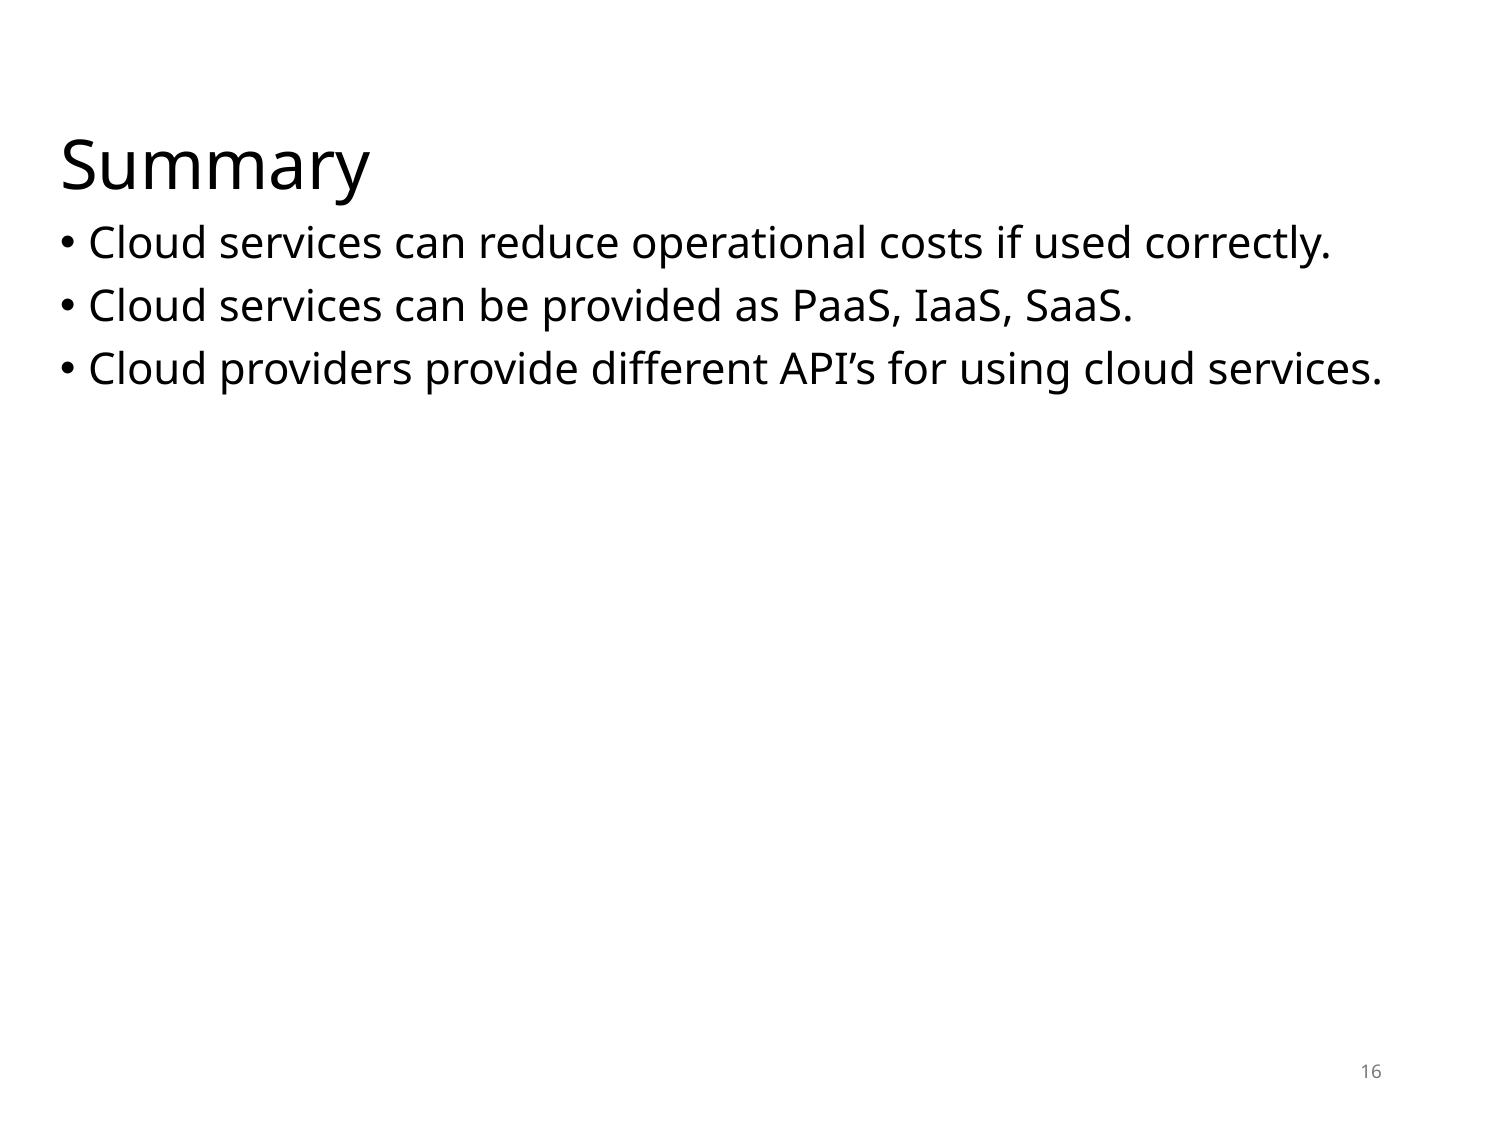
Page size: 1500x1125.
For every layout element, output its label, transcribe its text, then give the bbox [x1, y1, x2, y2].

list Cloud services can reduce operational costs if used correctly. Cloud services can be provided as PaaS, IaaS, SaaS. Cloud providers provide different API’s for using cloud services. [45, 213, 1455, 1023]
title Summary [45, 37, 1455, 213]
slide_number 16 [1059, 1042, 1397, 1103]
